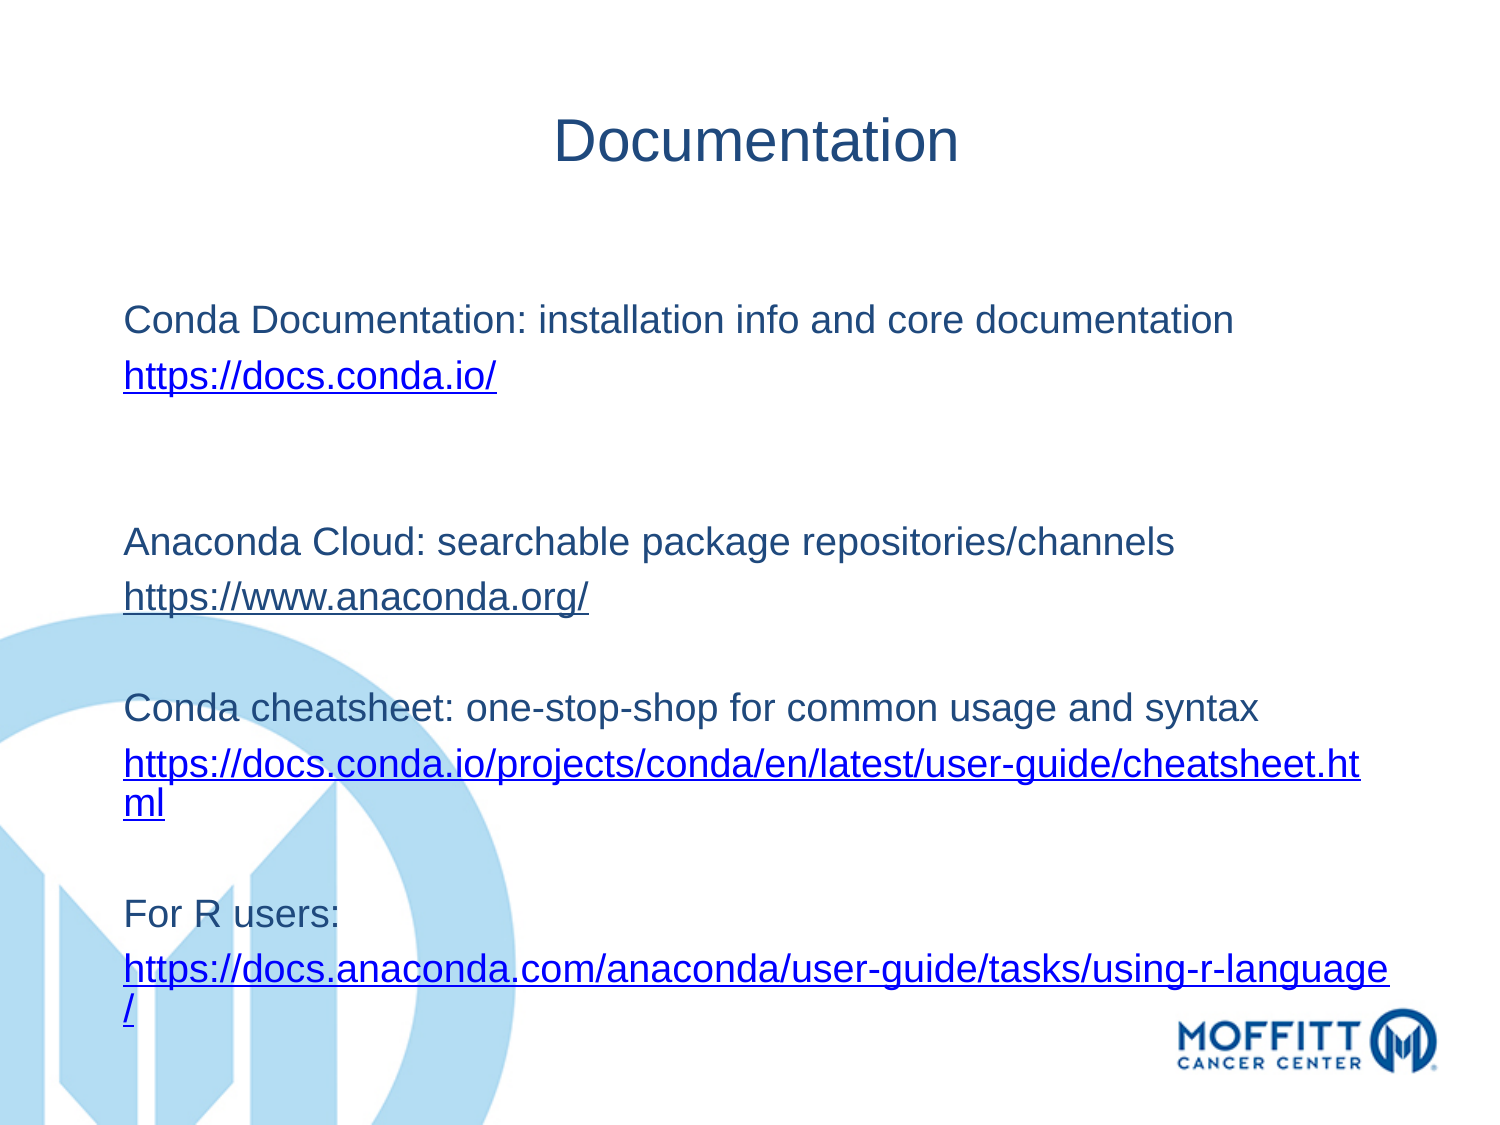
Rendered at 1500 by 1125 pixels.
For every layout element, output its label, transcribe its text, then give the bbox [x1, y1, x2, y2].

list Documentation [108, 93, 1406, 217]
list Conda Documentation: installation info and core documentation https://docs.conda.io/ Anaconda Cloud: searchable package repositories/channels https://www.anaconda.org/ Conda cheatsheet: one-stop-shop for common usage and syntax https://docs.conda.io/projects/conda/en/latest/user-guide/cheatsheet.html For R users: https://docs.anaconda.com/anaconda/user-guide/tasks/using-r-language/ [108, 286, 1406, 807]
picture [0, 0, 1500, 1125]
